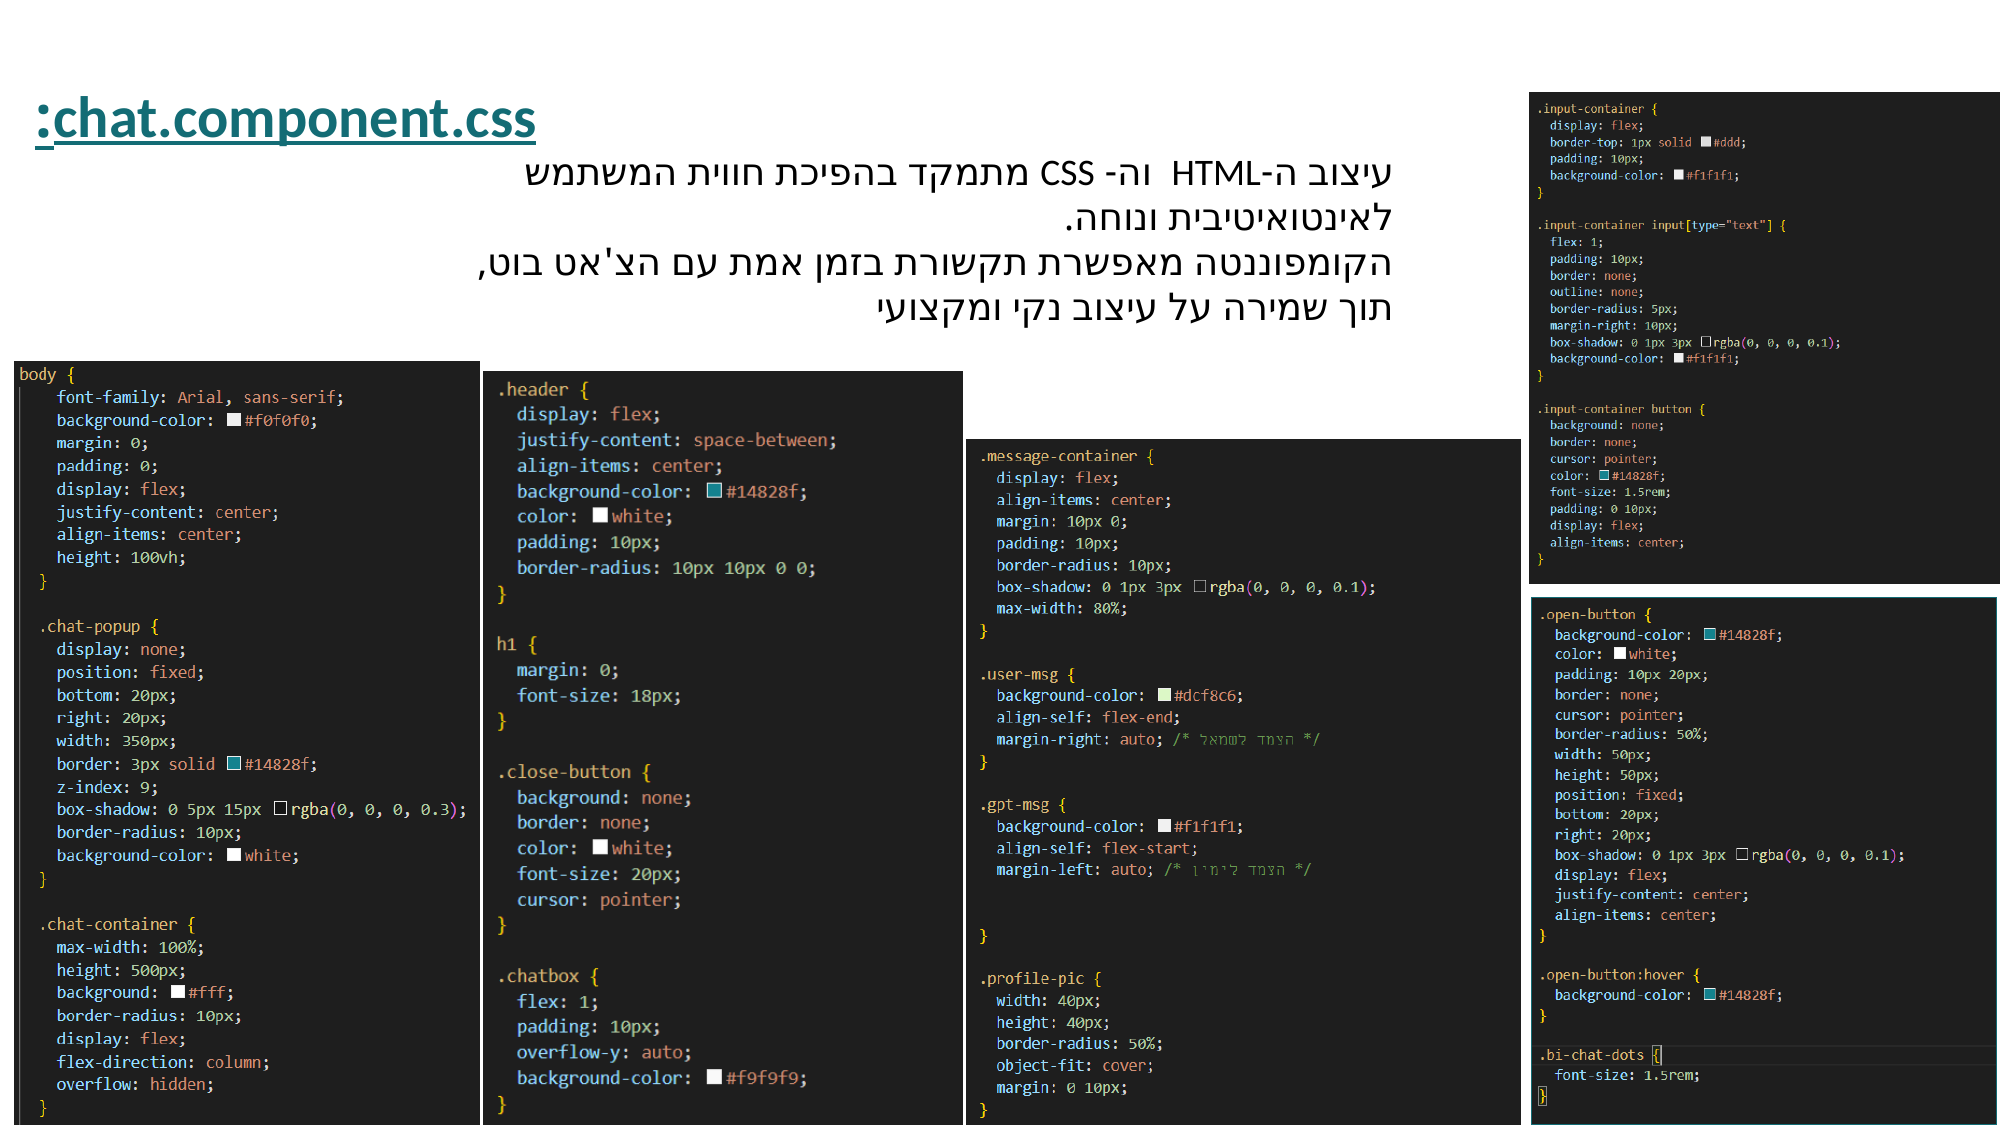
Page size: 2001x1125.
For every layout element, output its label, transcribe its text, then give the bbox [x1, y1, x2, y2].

picture [14, 361, 480, 1125]
picture [483, 371, 963, 1125]
picture [1529, 92, 2000, 584]
picture [1531, 597, 1997, 1125]
text_box chat.component.css: [0, 72, 552, 157]
text_box עיצוב ה-HTML וה- CSS מתמקד בהפיכת חווית המשתמש לאינטואיטיבית ונוחה. הקומפוננטה מאפשרת תקשורת בזמן אמת עם הצ'אט בוט, תוך שמירה על עיצוב נקי ומקצועי [408, 141, 1409, 336]
picture [966, 439, 1521, 1125]
